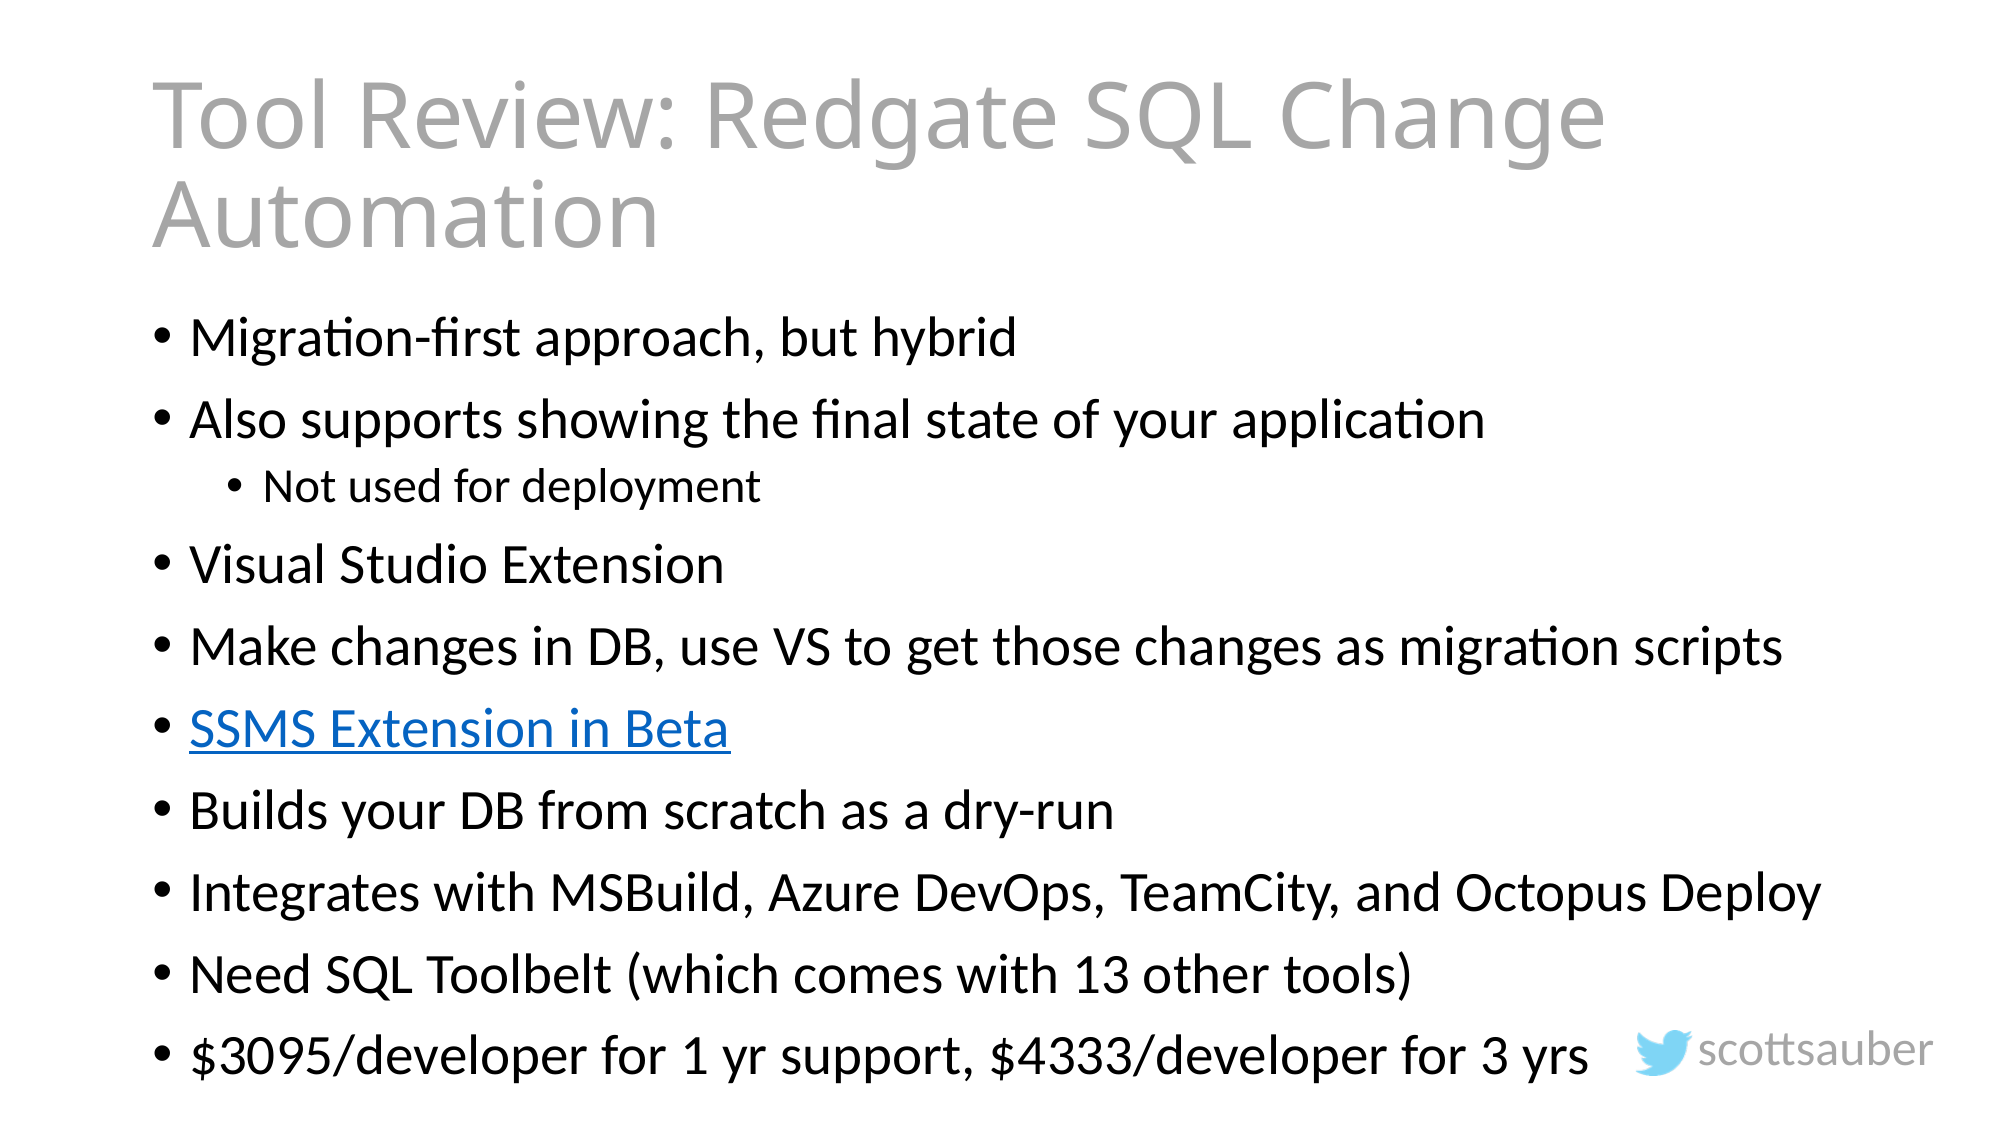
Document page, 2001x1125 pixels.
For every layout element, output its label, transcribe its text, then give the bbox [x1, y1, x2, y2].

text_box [1635, 1014, 1986, 1093]
list Migration-first approach, but hybrid Also supports showing the final state of your application Not used for deployment Visual Studio Extension Make changes in DB, use VS to get those changes as migration scripts SSMS Extension in Beta Builds your DB from scratch as a dry-run Integrates with MSBuild, Azure DevOps, TeamCity, and Octopus Deploy Need SQL Toolbelt (which comes with 13 other tools) $3095/developer for 1 yr support, $4333/developer for 3 yrs [137, 299, 1863, 1109]
title Tool Review: Redgate SQL Change Automation [137, 59, 1863, 278]
